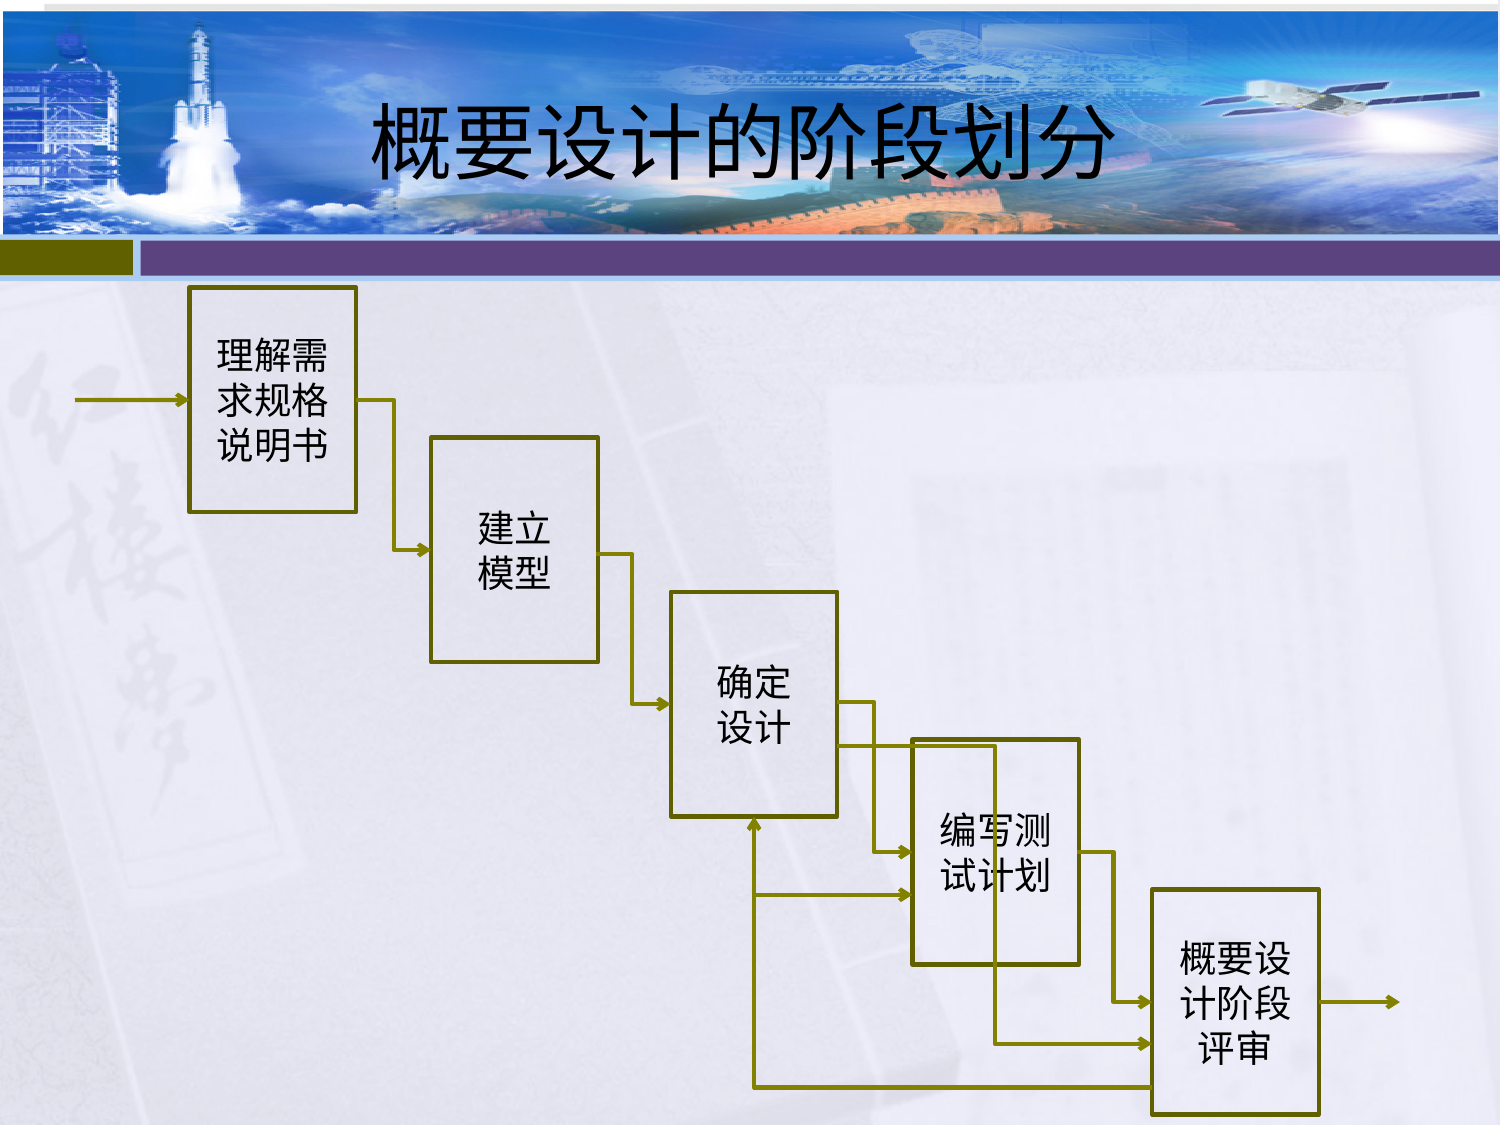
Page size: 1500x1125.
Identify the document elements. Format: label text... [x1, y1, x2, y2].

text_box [355, 399, 432, 551]
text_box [595, 553, 672, 705]
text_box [836, 701, 913, 745]
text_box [753, 816, 1153, 1088]
text_box 建立 模型 [429, 435, 600, 664]
text_box 概要设计阶段评审 [1150, 887, 1321, 1117]
text_box 编写测试计划 [913, 737, 1081, 745]
text_box 确定 设计 [669, 590, 839, 819]
text_box 理解需求规格说明书 [187, 285, 358, 514]
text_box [836, 745, 1153, 816]
picture [0, 0, 1498, 234]
title 概要设计的阶段划分 [0, 46, 1489, 234]
